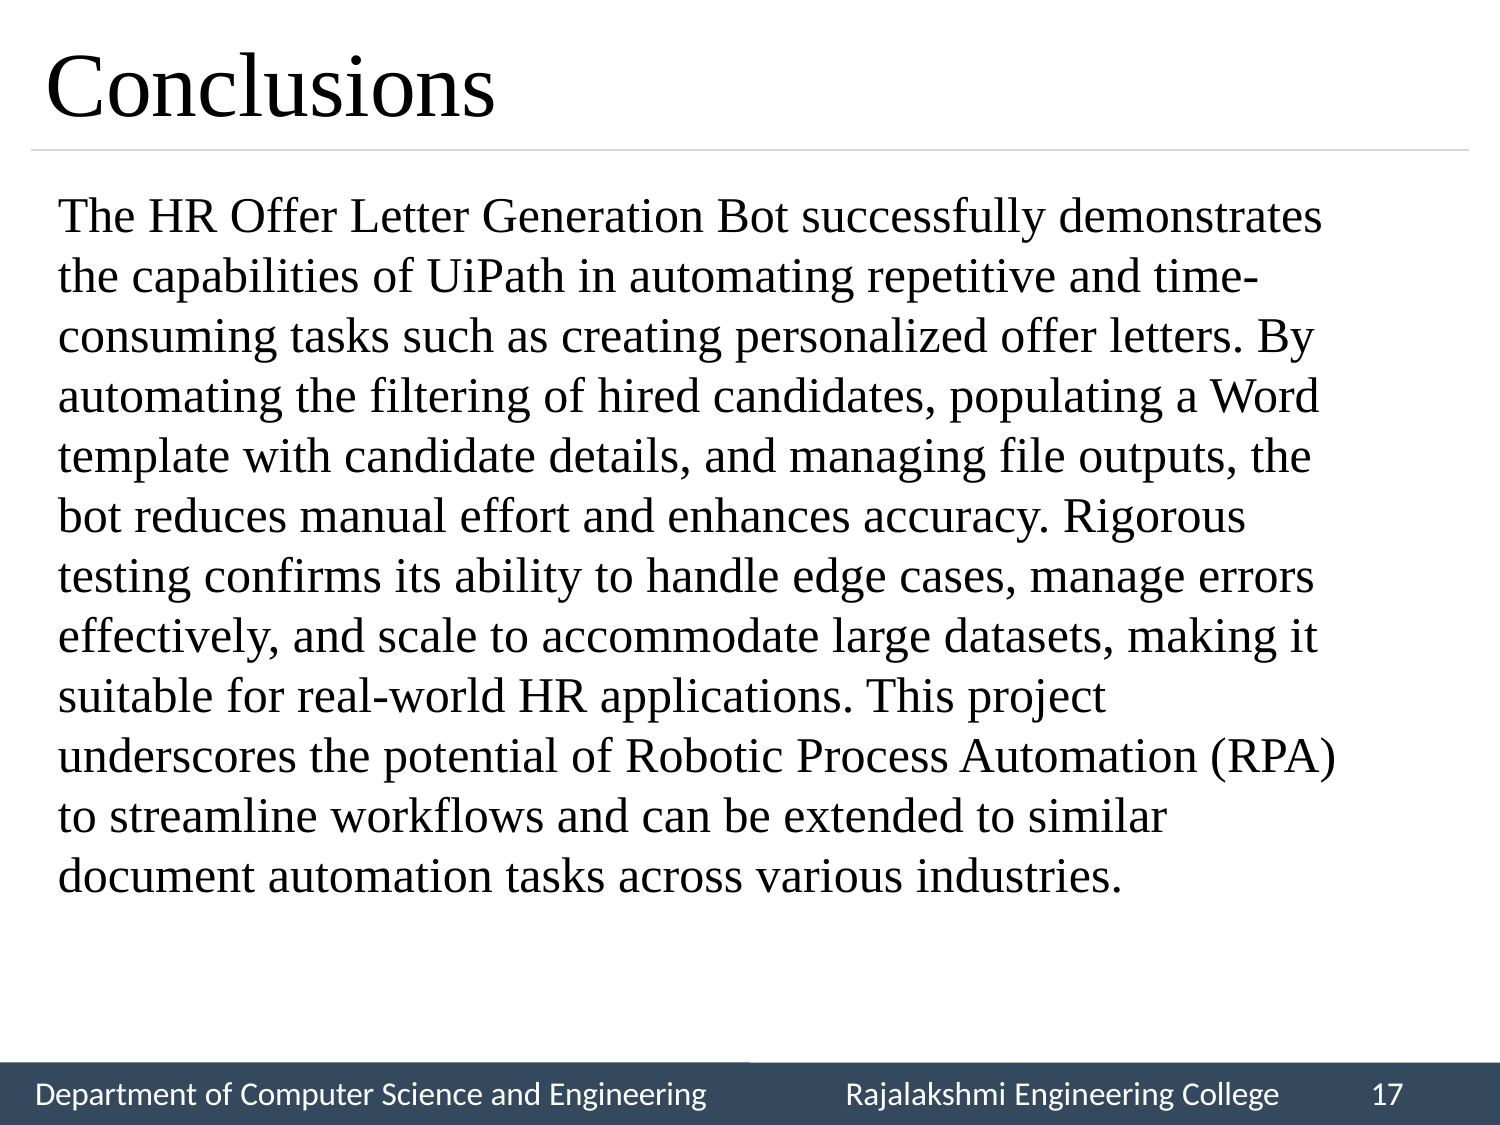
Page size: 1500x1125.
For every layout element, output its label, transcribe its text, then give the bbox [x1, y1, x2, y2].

footer Department of Computer Science and Engineering [32, 1078, 717, 1125]
picture [0, 1058, 1500, 1125]
slide_number 17 [1368, 1078, 1407, 1125]
text_box The HR Offer Letter Generation Bot successfully demonstrates the capabilities of UiPath in automating repetitive and time-consuming tasks such as creating personalized offer letters. By automating the filtering of hired candidates, populating a Word template with candidate details, and managing file outputs, the bot reduces manual effort and enhances accuracy. Rigorous testing confirms its ability to handle edge cases, manage errors effectively, and scale to accommodate large datasets, making it suitable for real-world HR applications. This project underscores the potential of Robotic Process Automation (RPA) to streamline workflows and can be extended to similar document automation tasks across various industries. [43, 174, 1369, 910]
slide_number Rajalakshmi Engineering College [843, 1078, 1284, 1125]
title Conclusions [43, 22, 1387, 213]
